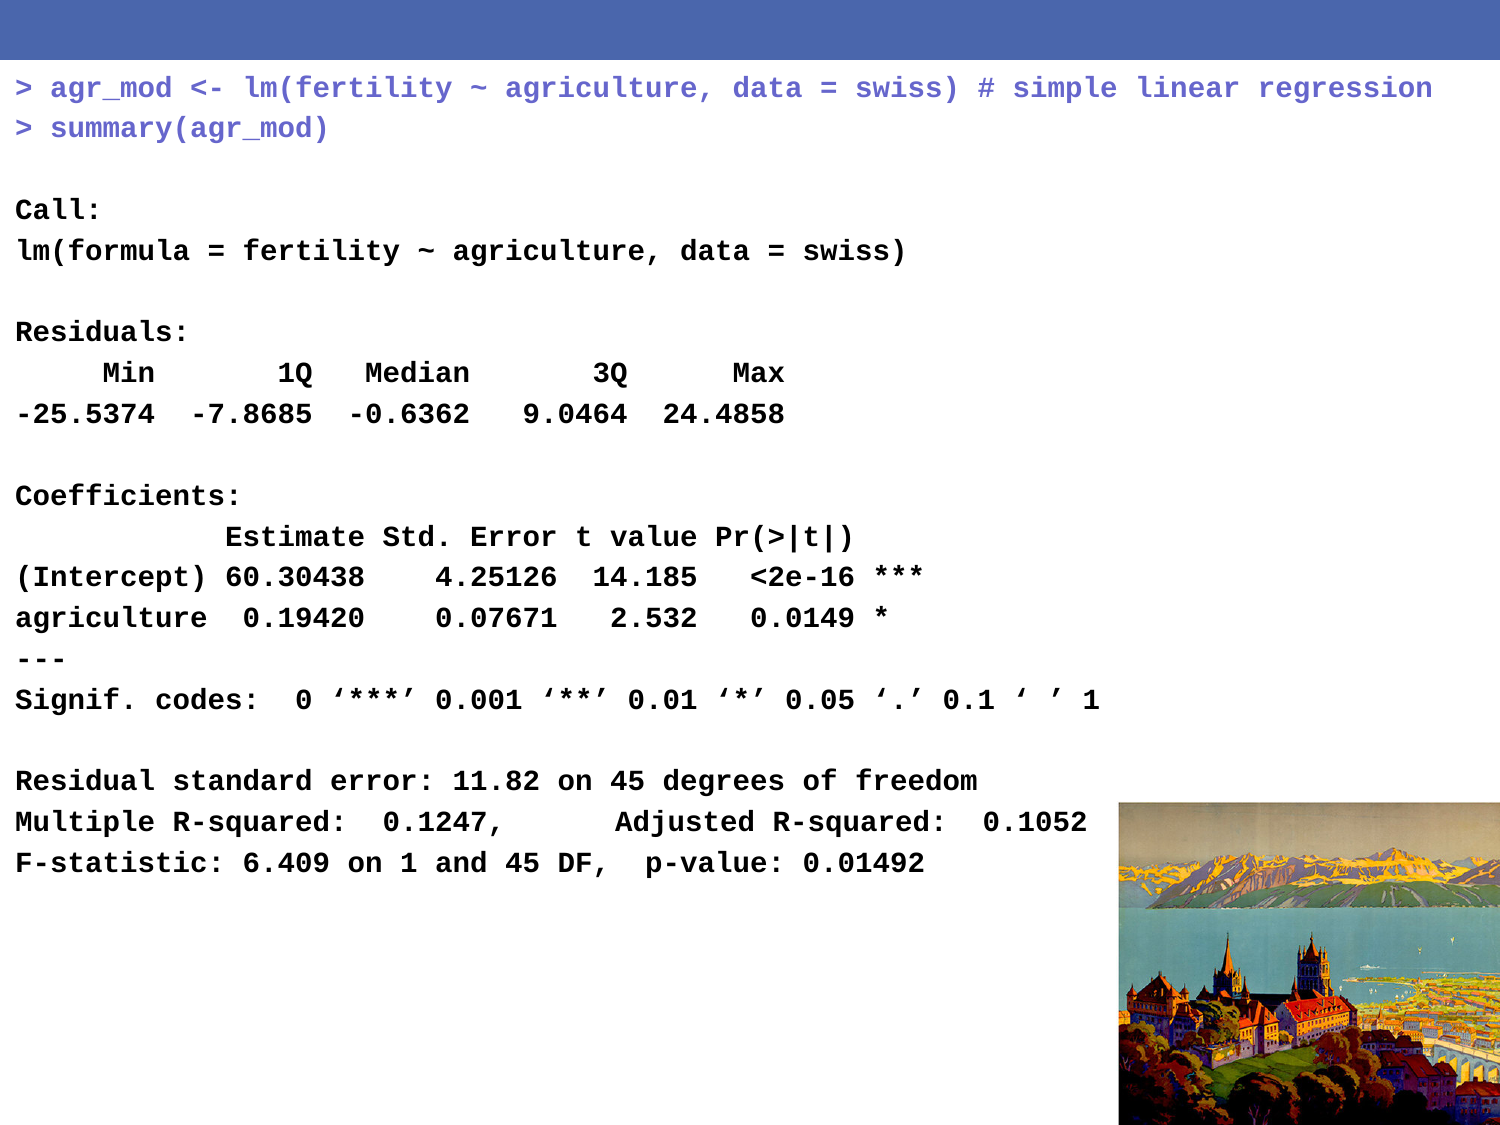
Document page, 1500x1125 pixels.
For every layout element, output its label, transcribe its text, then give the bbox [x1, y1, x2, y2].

list > agr_mod <- lm(fertility ~ agriculture, data = swiss) # simple linear regression > summary(agr_mod) Call: lm(formula = fertility ~ agriculture, data = swiss) Residuals: Min 1Q Median 3Q Max -25.5374 -7.8685 -0.6362 9.0464 24.4858 Coefficients: Estimate Std. Error t value Pr(>|t|) (Intercept) 60.30438 4.25126 14.185 <2e-16 *** agriculture 0.19420 0.07671 2.532 0.0149 * --- Signif. codes: 0 ‘***’ 0.001 ‘**’ 0.01 ‘*’ 0.05 ‘.’ 0.1 ‘ ’ 1 Residual standard error: 11.82 on 45 degrees of freedom Multiple R-squared: 0.1247, Adjusted R-squared: 0.1052 F-statistic: 6.409 on 1 and 45 DF, p-value: 0.01492 [0, 60, 1500, 1125]
picture [1110, 795, 1500, 1125]
